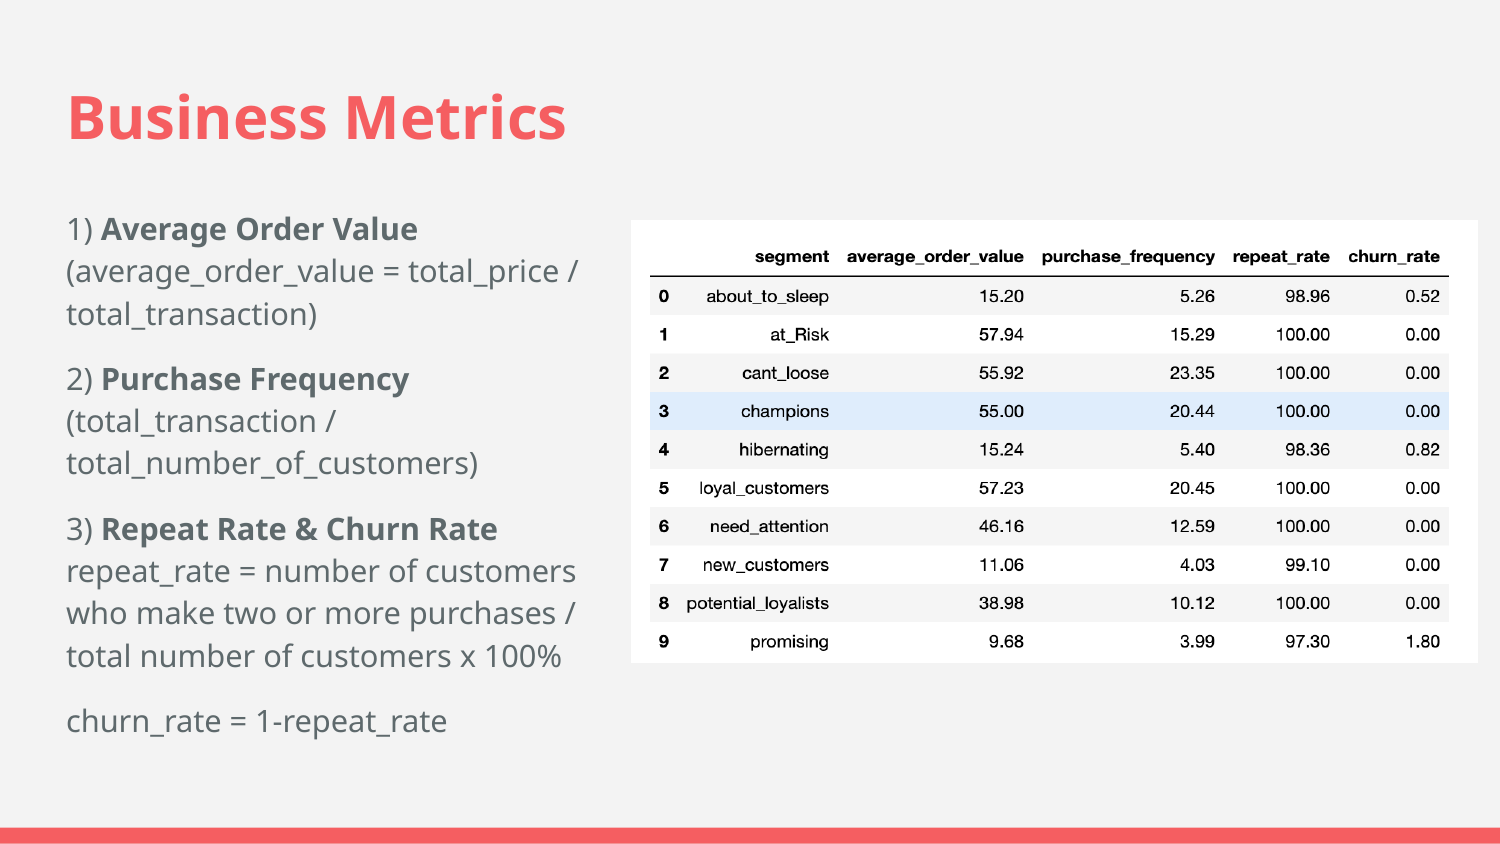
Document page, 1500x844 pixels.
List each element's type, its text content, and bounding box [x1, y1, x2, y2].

title Business Metrics [51, 64, 1449, 167]
picture [631, 220, 1478, 663]
list 1) Average Order Value (average_order_value = total_price / total_transaction) 2) Purchase Frequency (total_transaction / total_number_of_customers) 3) Repeat Rate & Churn Rate repeat_rate = number of customers who make two or more purchases / total number of customers x 100% churn_rate = 1-repeat_rate [51, 189, 603, 764]
